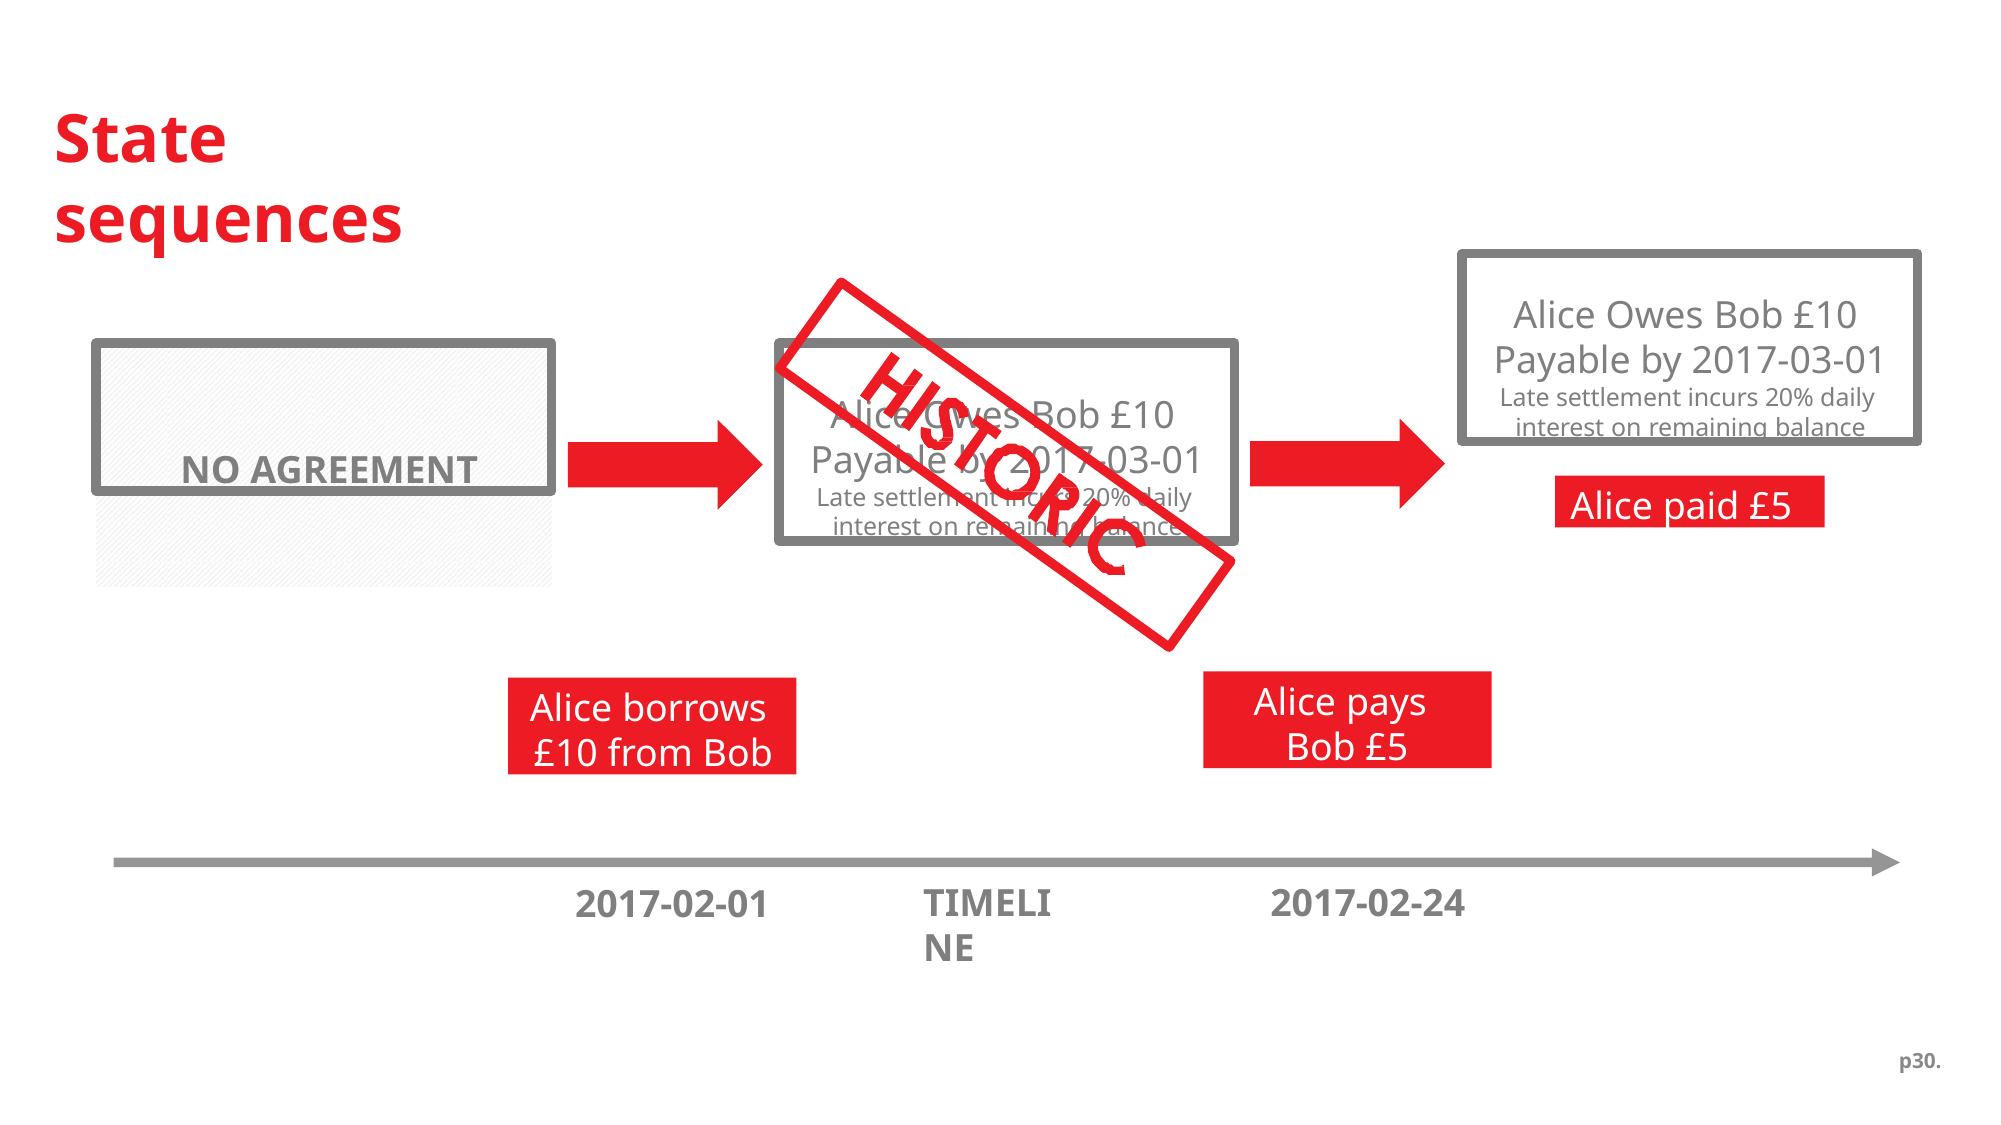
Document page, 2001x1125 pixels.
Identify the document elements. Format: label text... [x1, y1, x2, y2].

slide_number p30. [1896, 1045, 1945, 1125]
text_box Alice paid £5 [1555, 475, 1825, 528]
text_box Alice Owes Bob £10 Payable by 2017-03-01 Late settlement incurs 20% daily interest on remaining balance [1462, 253, 1918, 442]
text_box [567, 419, 763, 510]
text_box 2017-02-01 [572, 878, 778, 926]
title State sequences [52, 93, 591, 284]
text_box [774, 277, 1236, 653]
text_box TIMELINE [921, 876, 1079, 969]
text_box 2017-02-24 [1268, 876, 1473, 924]
text_box [113, 848, 1901, 877]
text_box Alice pays Bob £5 [1203, 671, 1492, 769]
picture [95, 342, 552, 587]
text_box Alice borrows £10 from Bob [508, 677, 797, 775]
text_box [1250, 418, 1445, 509]
